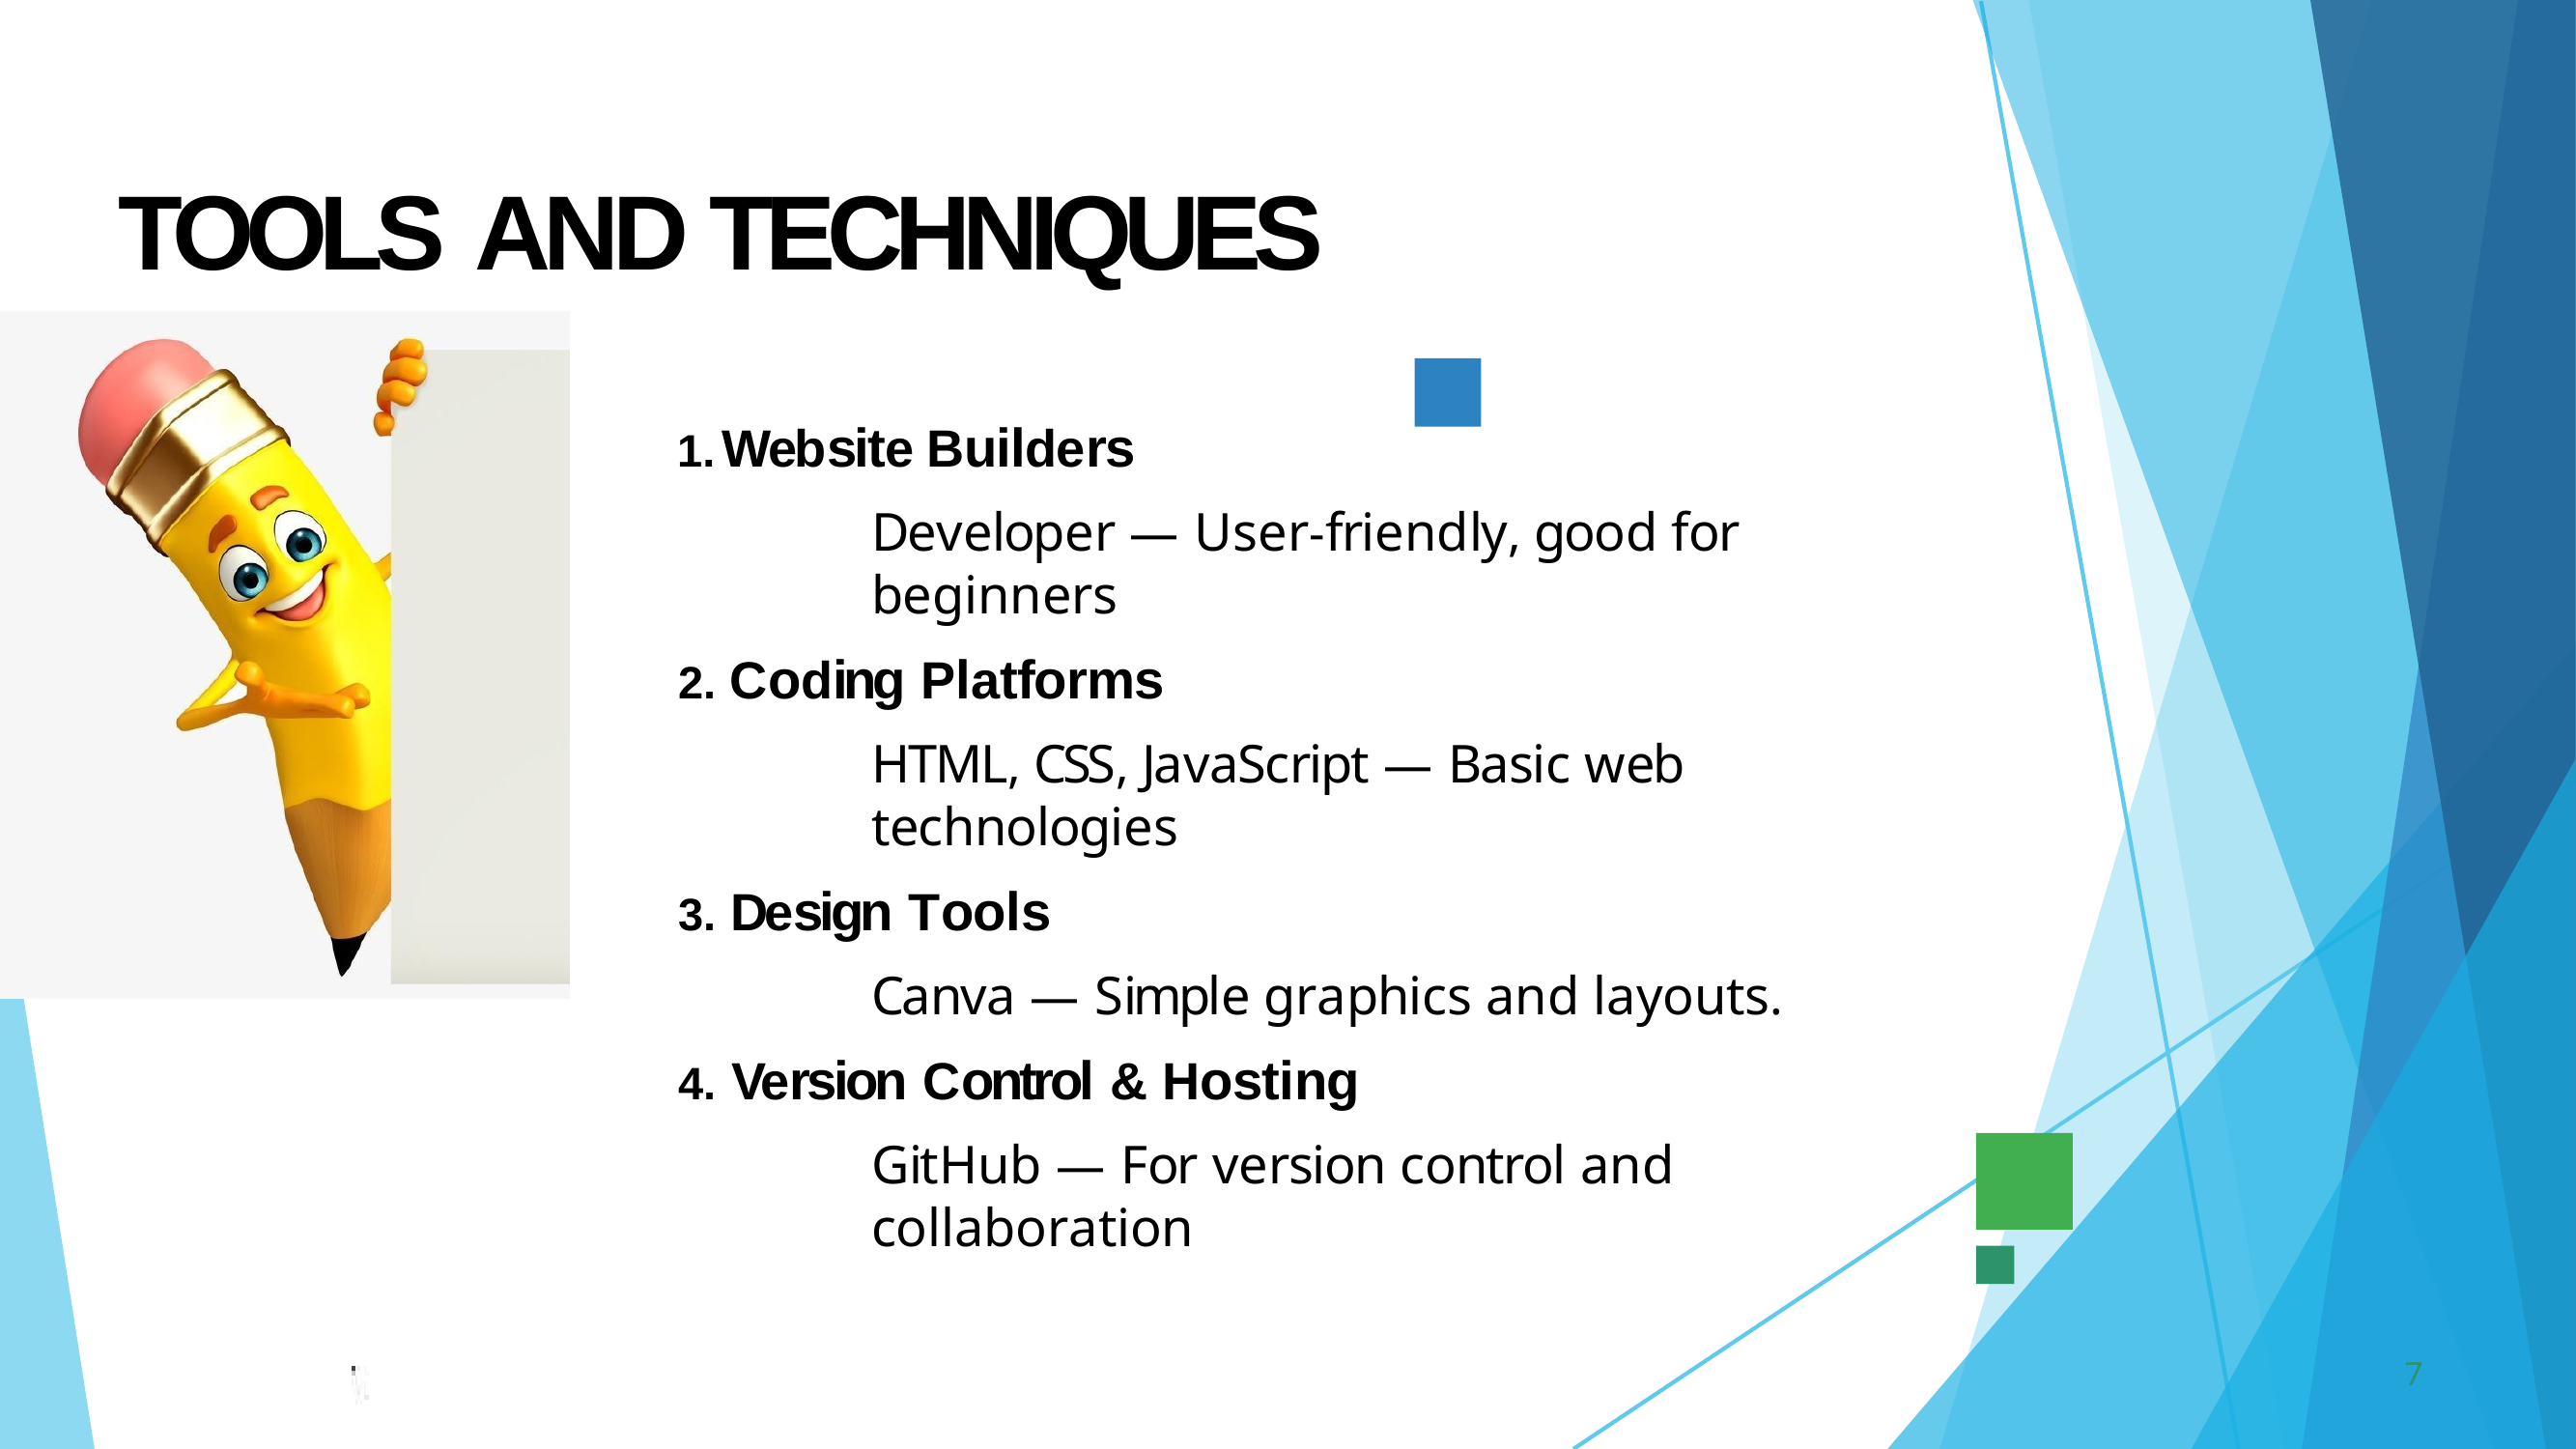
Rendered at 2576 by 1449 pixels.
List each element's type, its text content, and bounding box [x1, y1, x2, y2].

slide_number 7 [2382, 1370, 2428, 1449]
text_box Website Builders Developer — User-friendly, good for beginners Coding Platforms HTML, CSS, JavaScript — Basic web technologies Design Tools Canva — Simple graphics and layouts. Version Control & Hosting GitHub — For version control and collaboration [675, 389, 1951, 1258]
title TOOLS AND TECHNIQUES [116, 38, 2459, 407]
text_box [1975, 1245, 2015, 1285]
picture [0, 311, 570, 999]
text_box [1975, 1132, 2073, 1230]
picture [352, 1366, 369, 1405]
